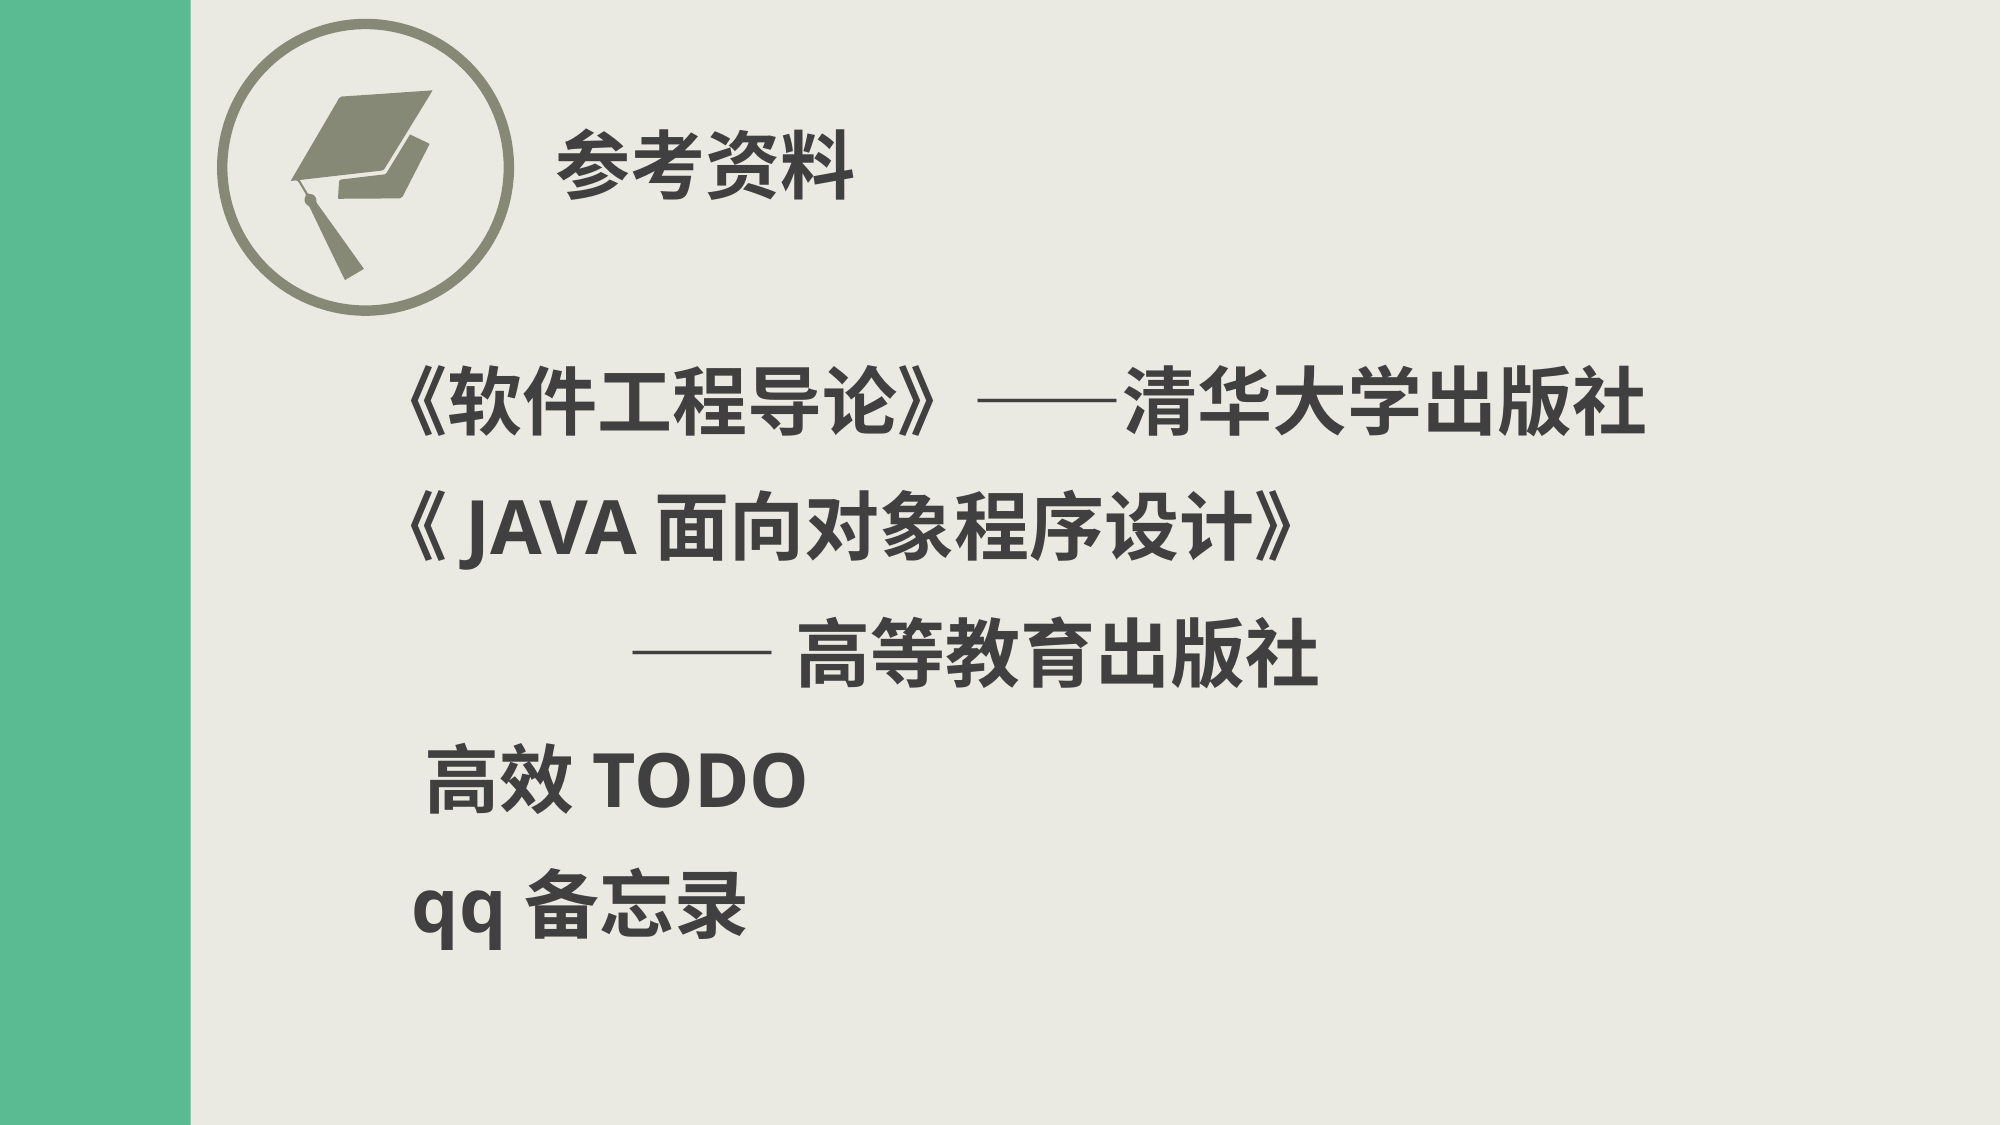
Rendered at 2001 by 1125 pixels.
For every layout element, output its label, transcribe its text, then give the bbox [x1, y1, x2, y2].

text_box [0, 0, 192, 1125]
text_box 参考资料 [540, 111, 1238, 217]
text_box 《软件工程导论》——清华大学出版社 《JAVA面向对象程序设计》 ——高等教育出版社 高效TODO qq备忘录 [358, 310, 1741, 1125]
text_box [222, 23, 509, 311]
